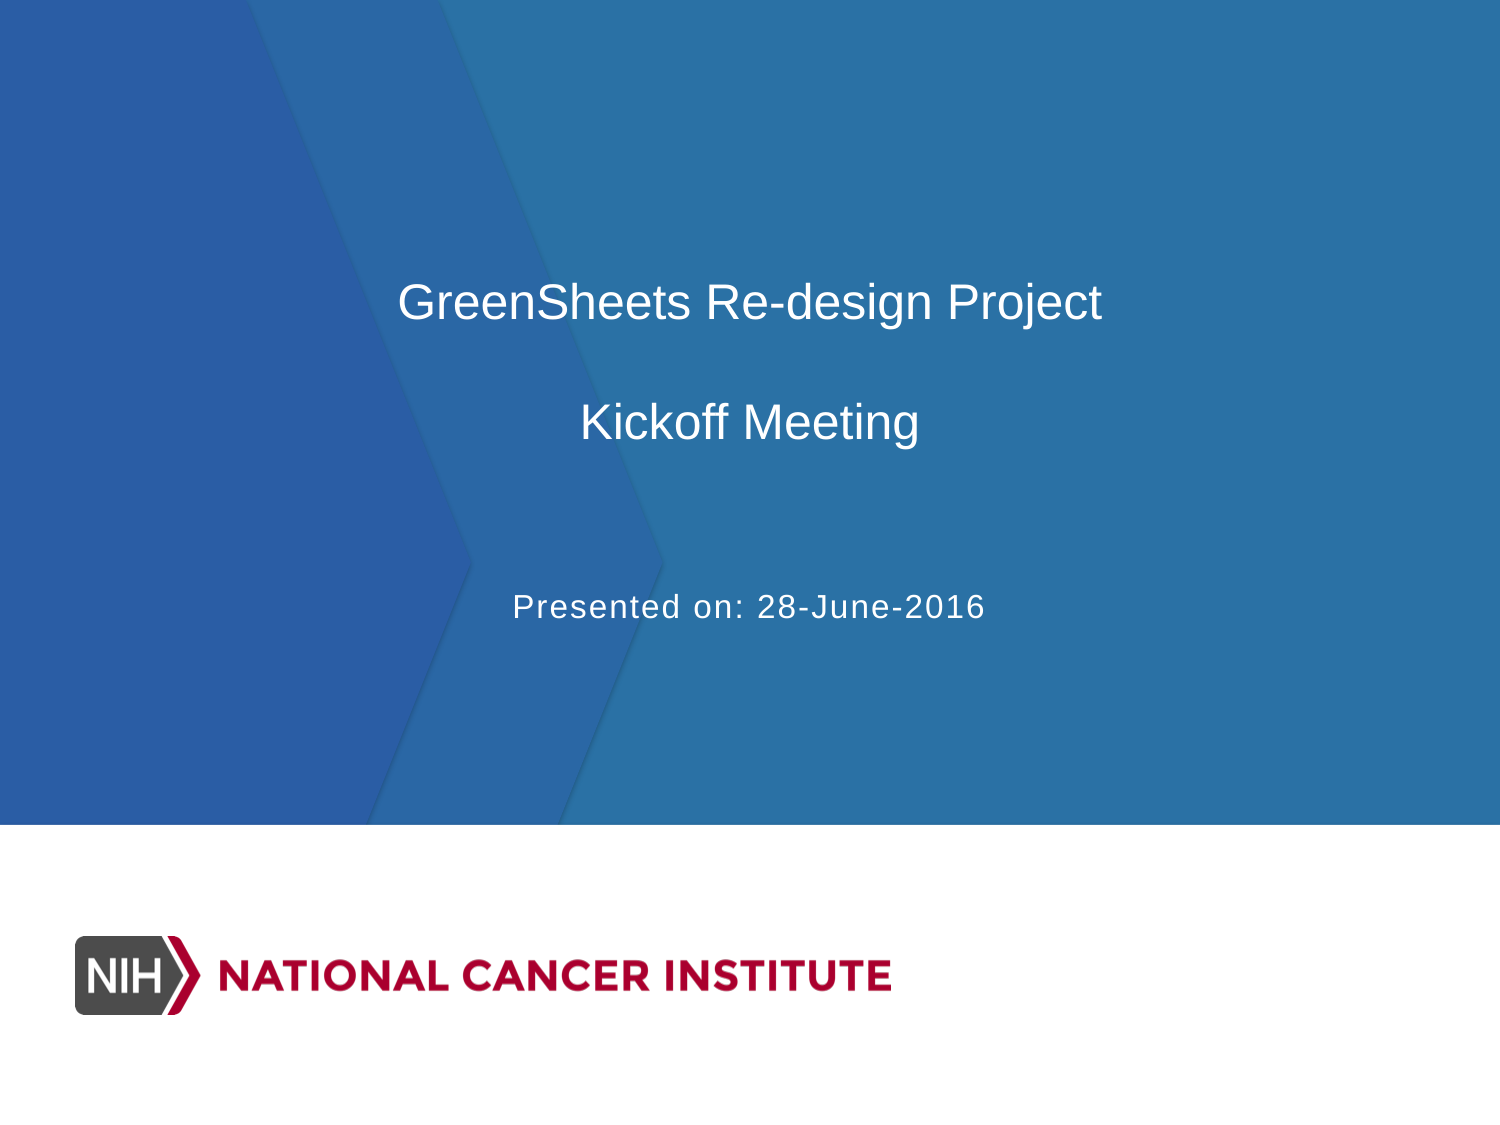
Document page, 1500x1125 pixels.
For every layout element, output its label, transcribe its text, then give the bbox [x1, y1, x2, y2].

title GreenSheets Re-design Project Kickoff Meeting [112, 37, 1388, 570]
picture [75, 936, 891, 1015]
subtitle Presented on: 28-June-2016 [112, 585, 1388, 698]
